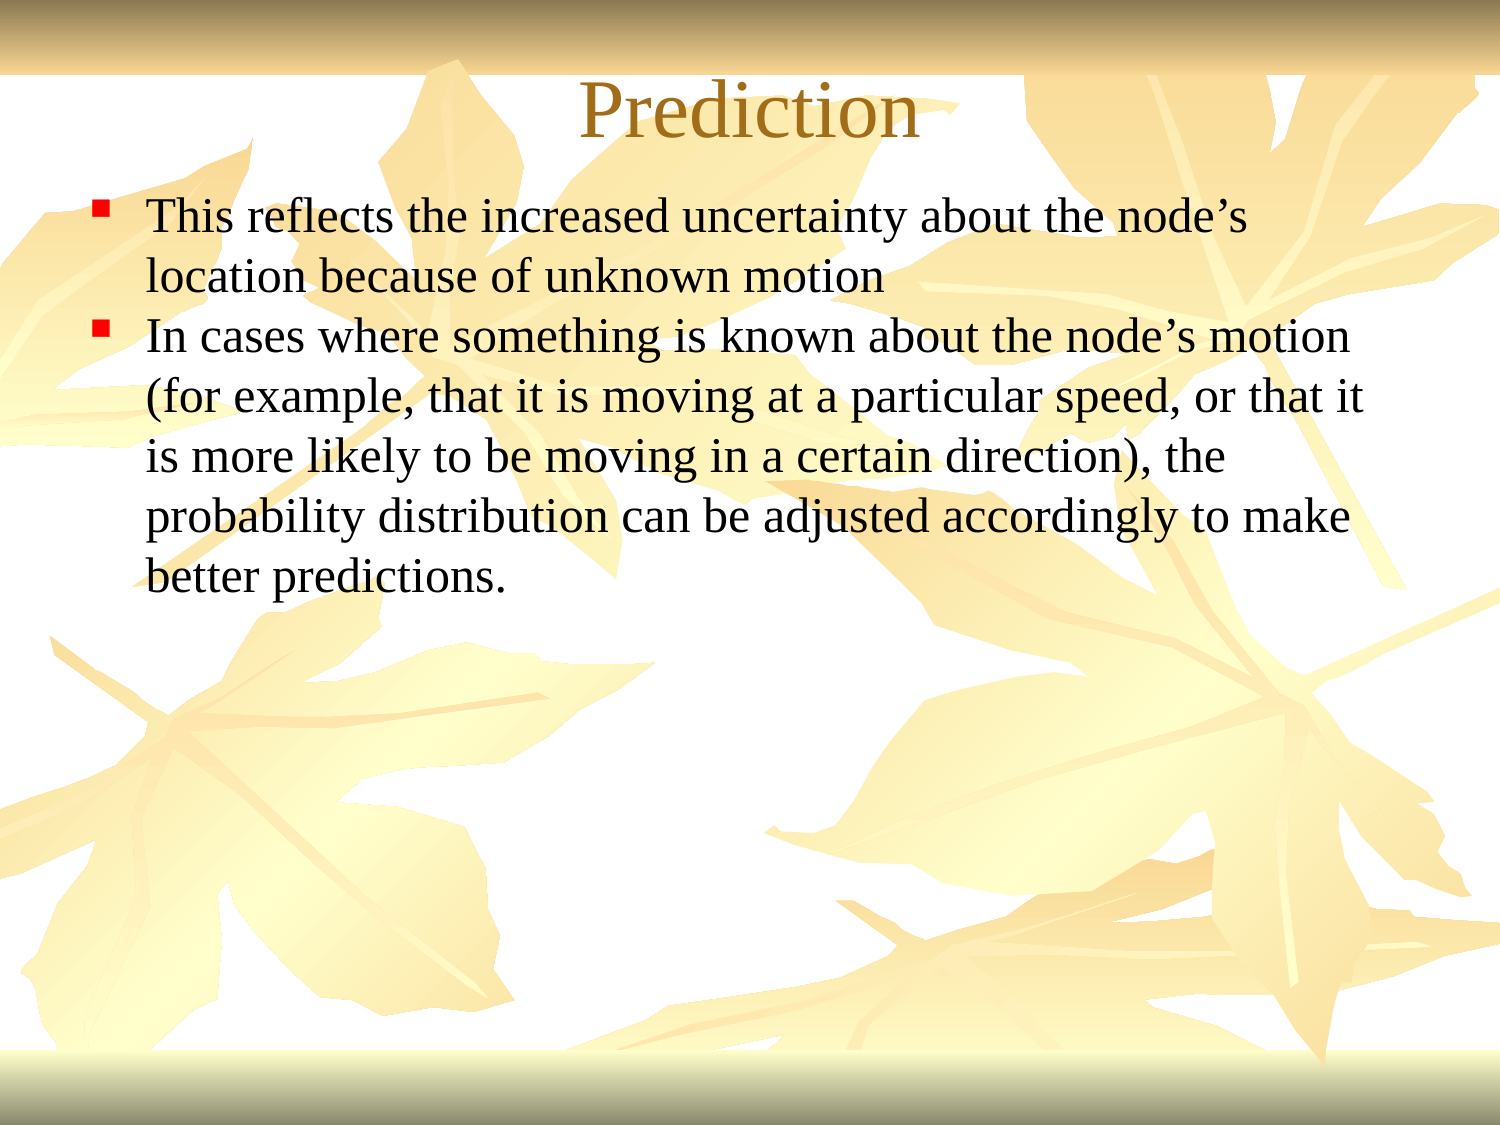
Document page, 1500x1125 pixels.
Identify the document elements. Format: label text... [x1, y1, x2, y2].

text_box This reflects the increased uncertainty about the node’s location because of unknown motion In cases where something is known about the node’s motion (for example, that it is moving at a particular speed, or that it is more likely to be moving in a certain direction), the probability distribution can be adjusted accordingly to make better predictions. [74, 174, 1425, 1006]
text_box Prediction [74, 45, 1425, 163]
